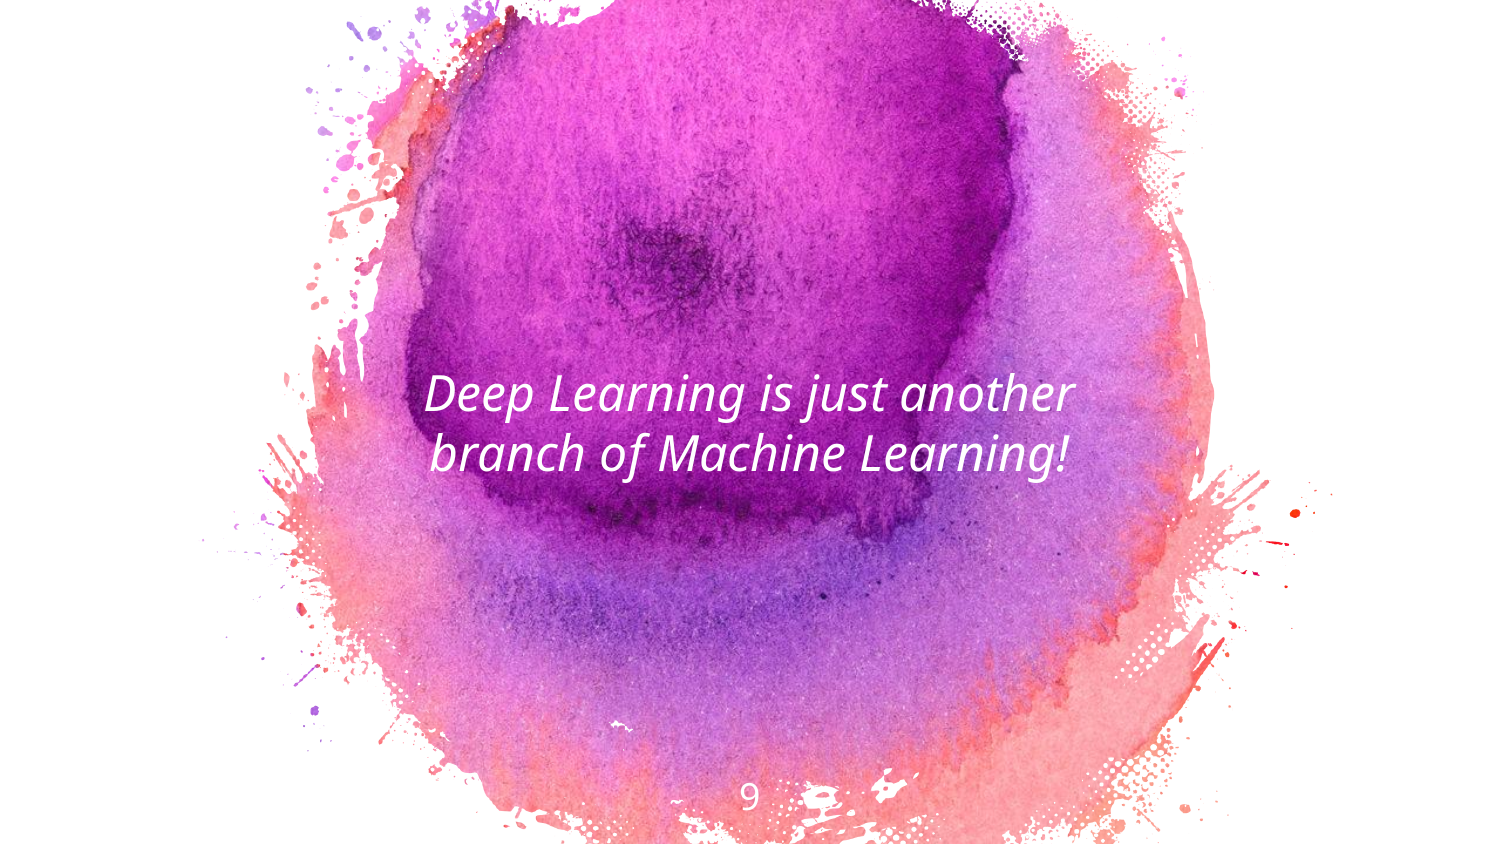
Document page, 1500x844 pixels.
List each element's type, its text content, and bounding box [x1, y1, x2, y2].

picture [0, 0, 1500, 844]
list Deep Learning is just another branch of Machine Learning! [407, 137, 1093, 707]
slide_number 9 [705, 766, 795, 832]
